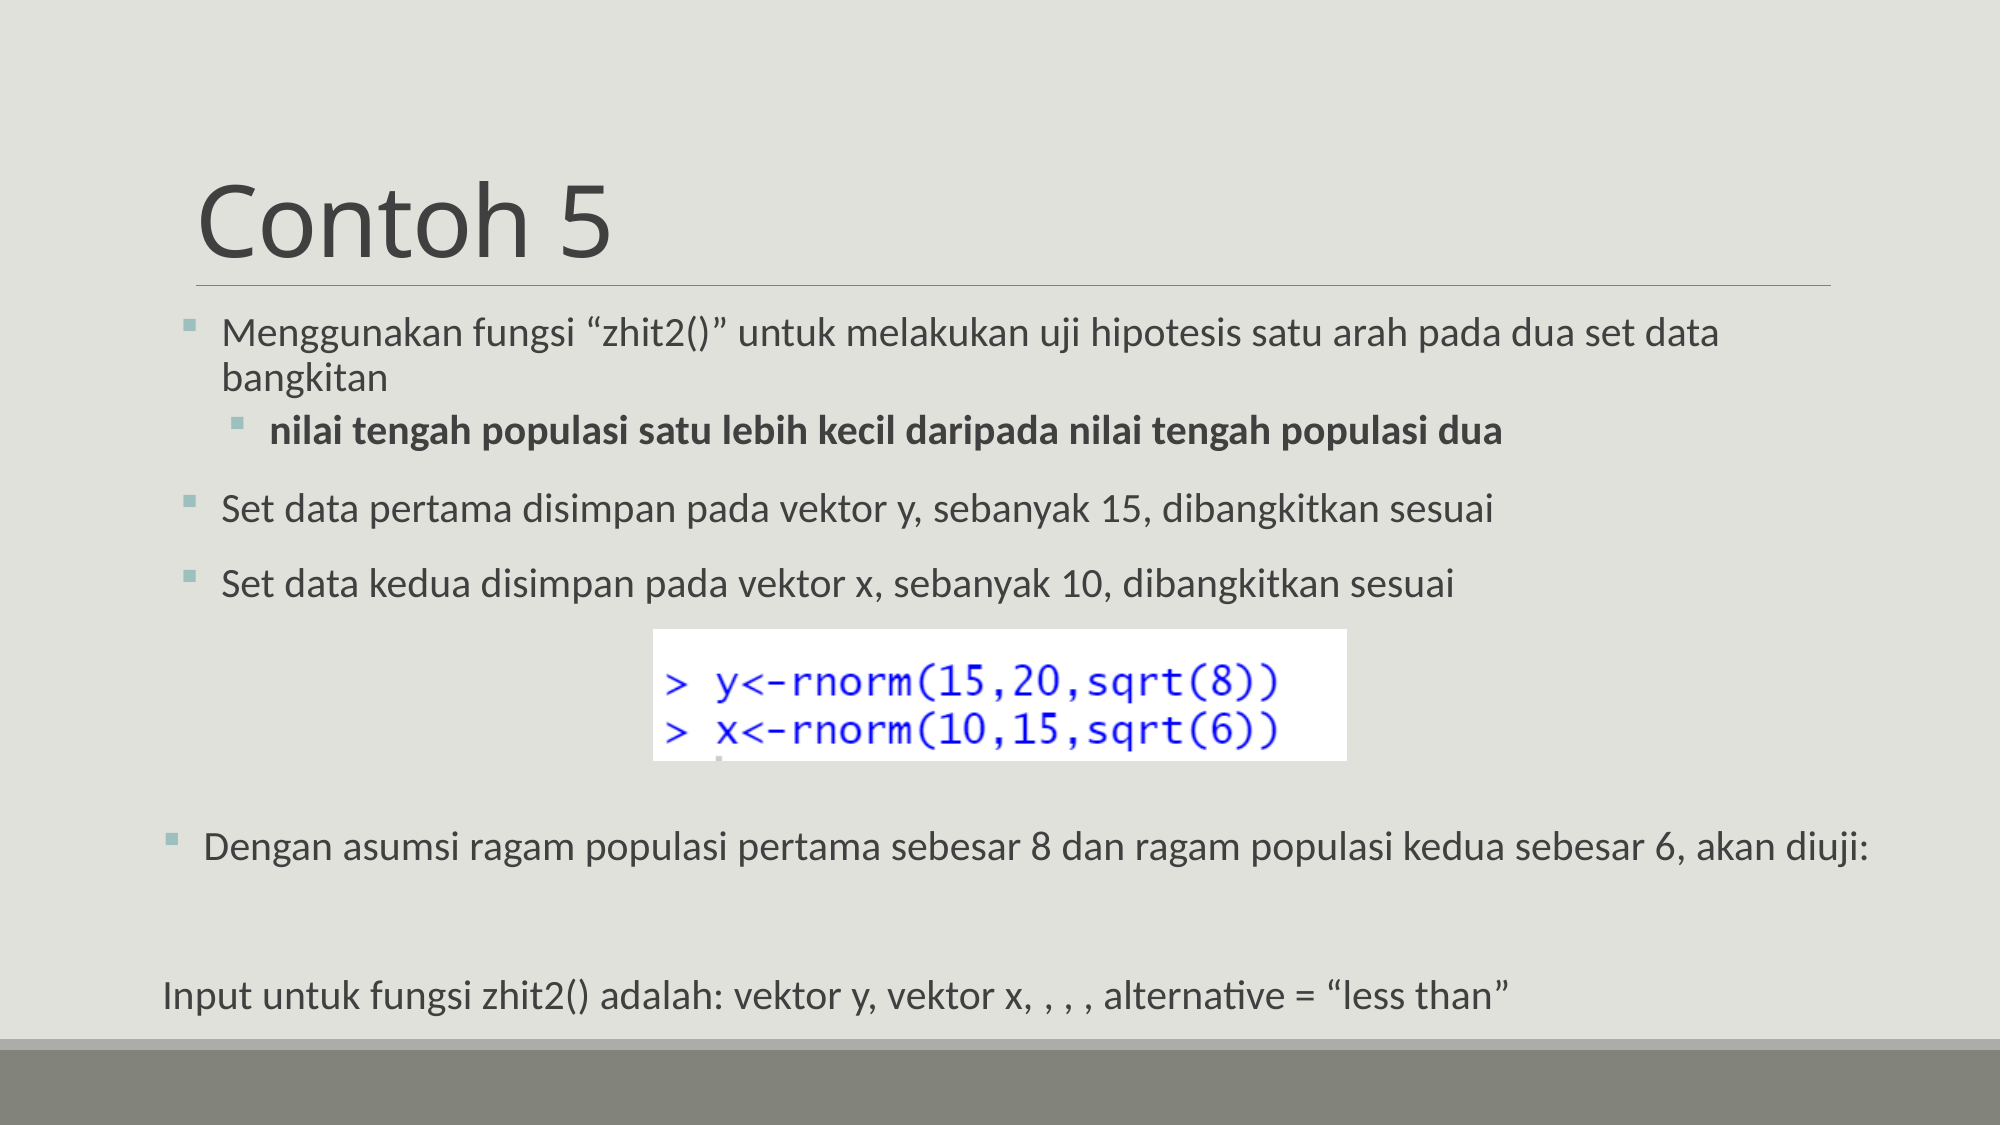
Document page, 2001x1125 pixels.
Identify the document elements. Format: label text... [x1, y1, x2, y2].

picture [653, 629, 1347, 761]
title Contoh 5 [180, 47, 1830, 285]
